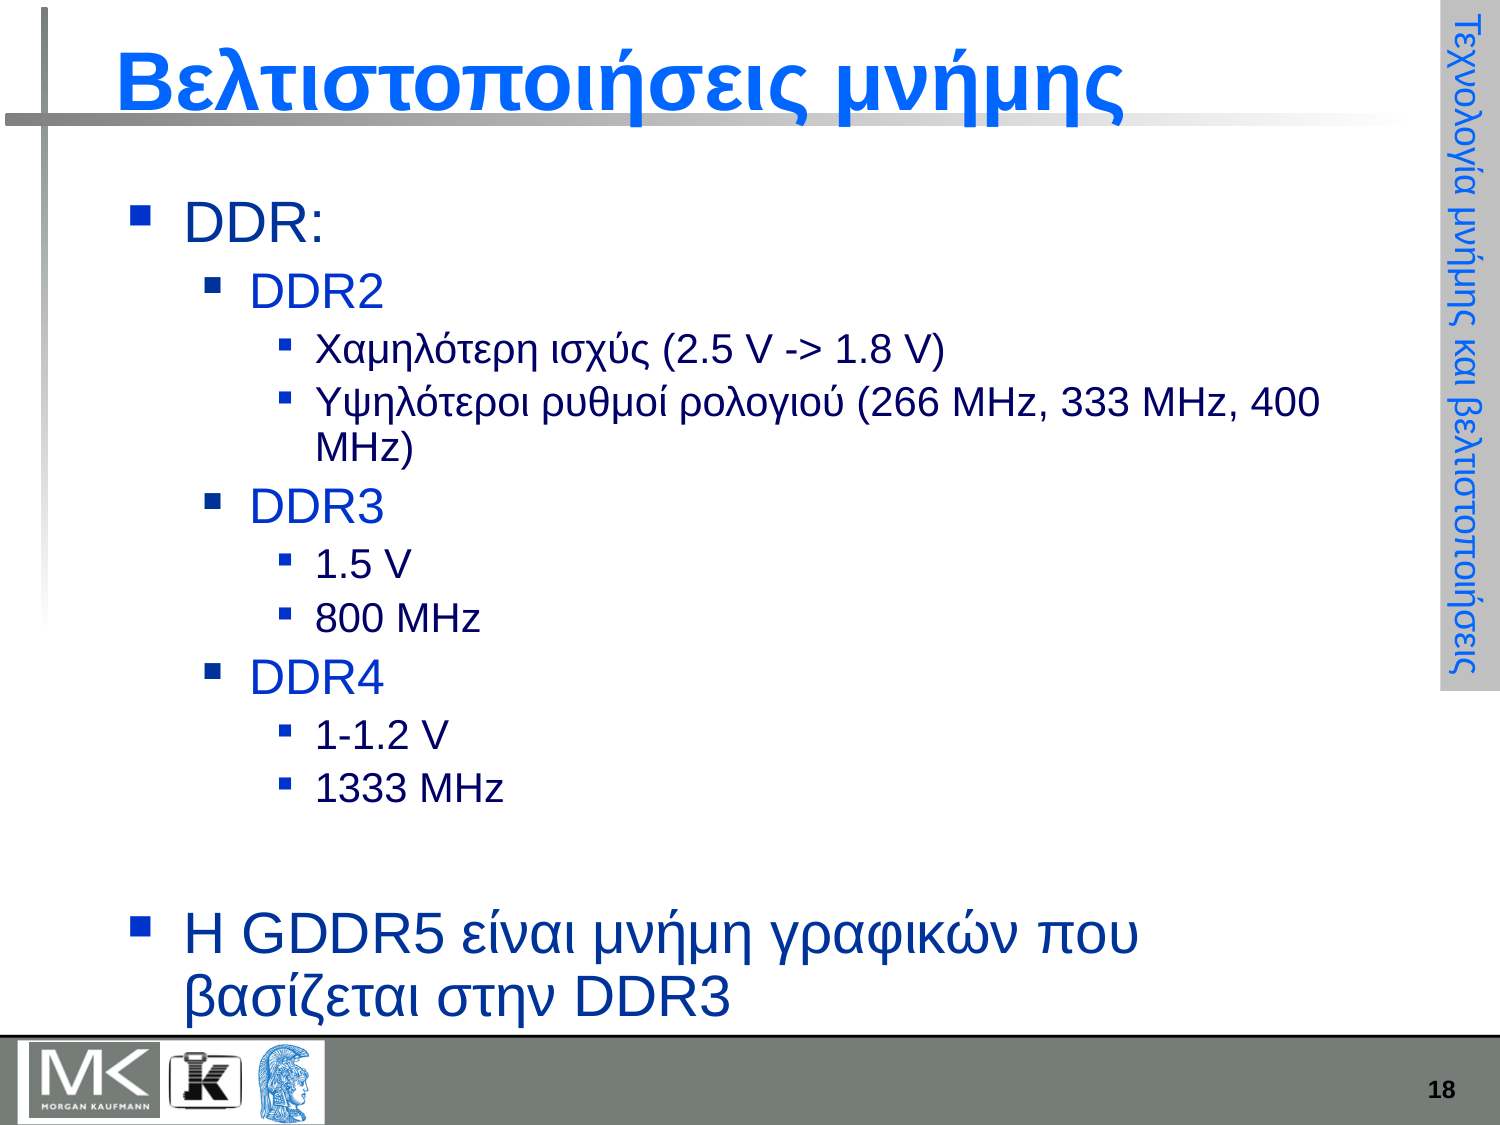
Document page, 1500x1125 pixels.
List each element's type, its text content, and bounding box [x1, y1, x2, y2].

list DDR: DDR2 Χαμηλότερη ισχύς (2.5 V -> 1.8 V) Υψηλότεροι ρυθμοί ρολογιού (266 MHz, 333 MHz, 400 MHz) DDR3 1.5 V 800 MHz DDR4 1-1.2 V 1333 MHz Η GDDR5 είναι μνήμη γραφικών που βασίζεται στην DDR3 [111, 184, 1389, 1024]
title Βελτιστοποιήσεις μνήμης [100, 18, 1440, 135]
picture [256, 1042, 311, 1124]
picture [29, 1042, 160, 1118]
text_box Τεχνολογία μνήμης και βελτιστοποιήσεις [1440, 0, 1500, 691]
